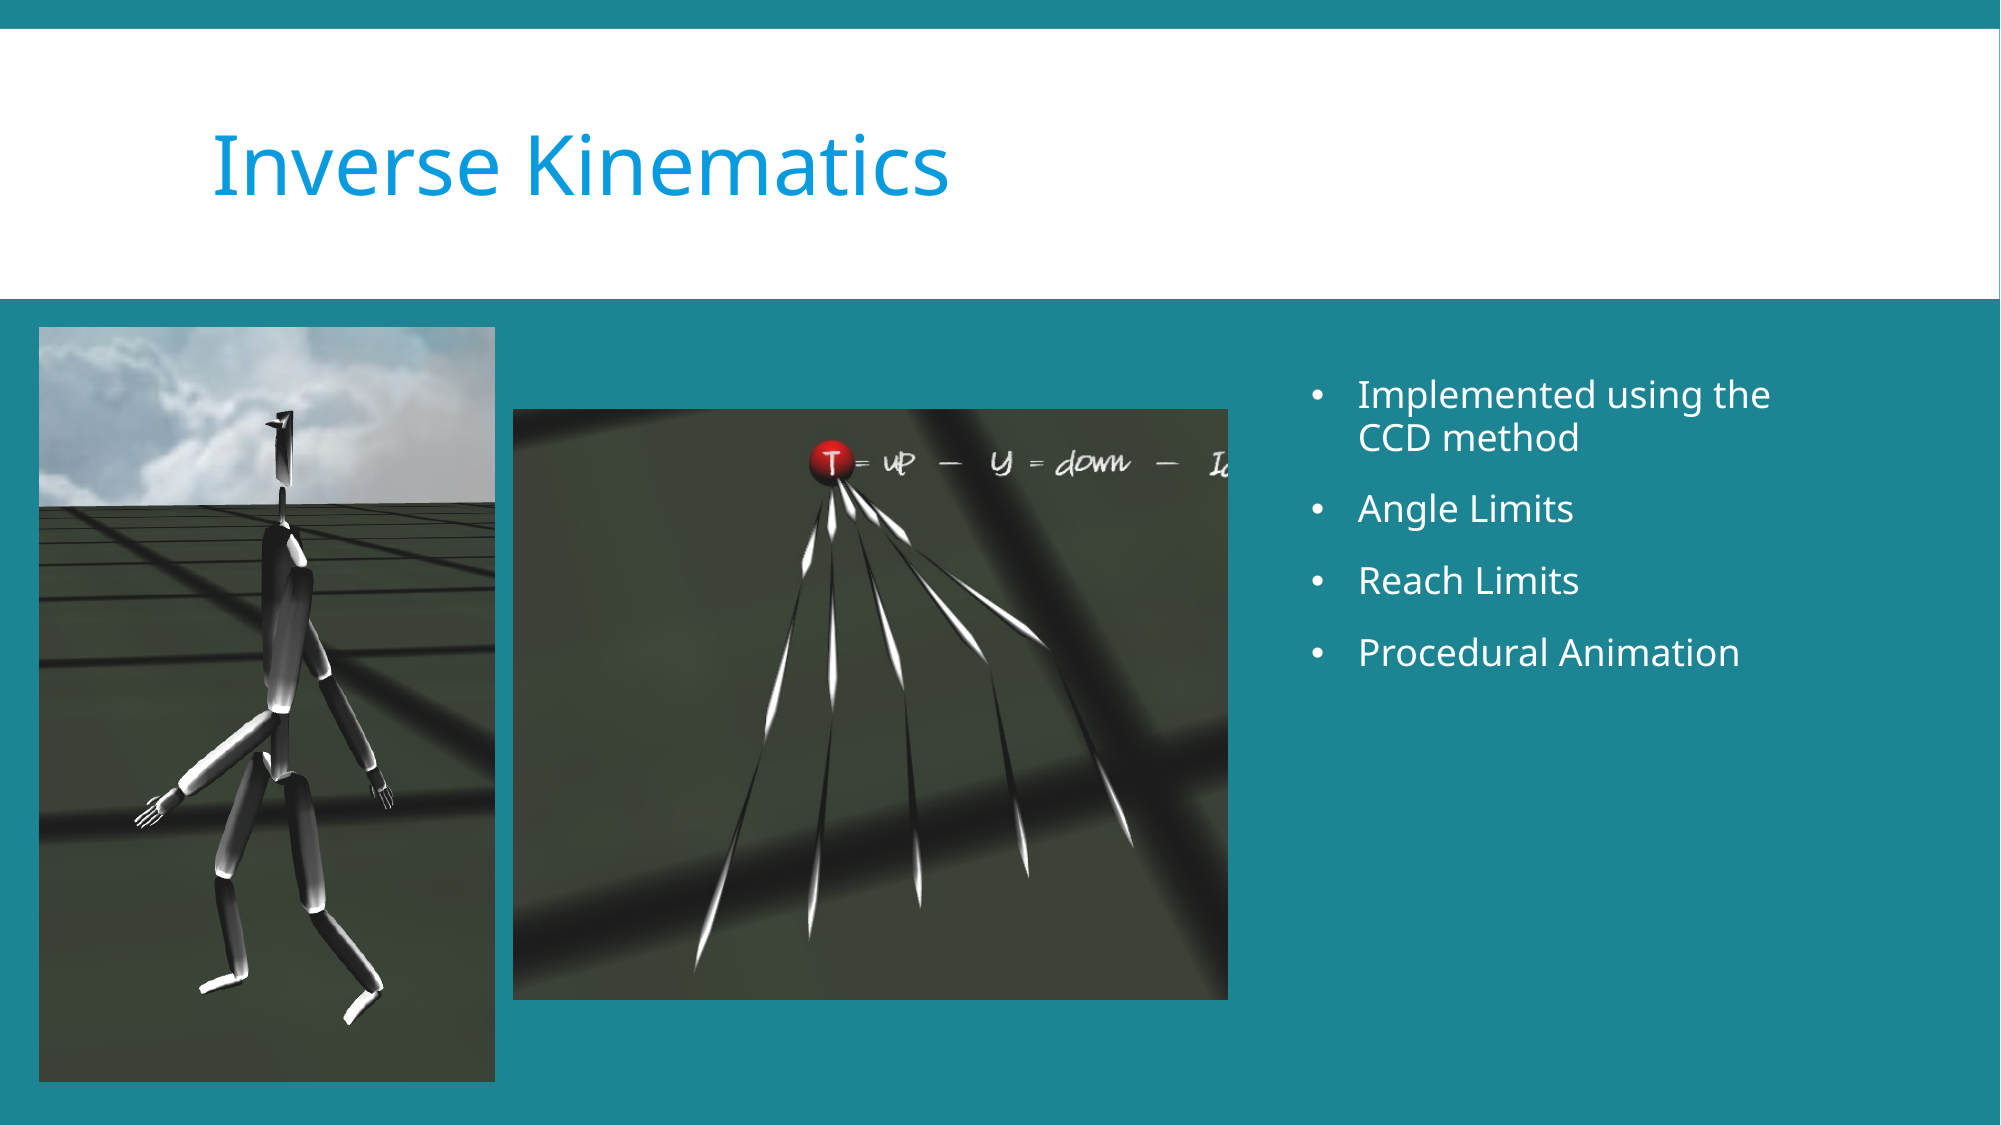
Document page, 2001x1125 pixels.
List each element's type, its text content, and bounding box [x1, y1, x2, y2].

list Implemented using the CCD method Angle Limits Reach Limits Procedural Animation [1296, 366, 1821, 930]
title Inverse Kinematics [197, 46, 1803, 295]
picture [512, 409, 1228, 1000]
picture [39, 327, 495, 1082]
